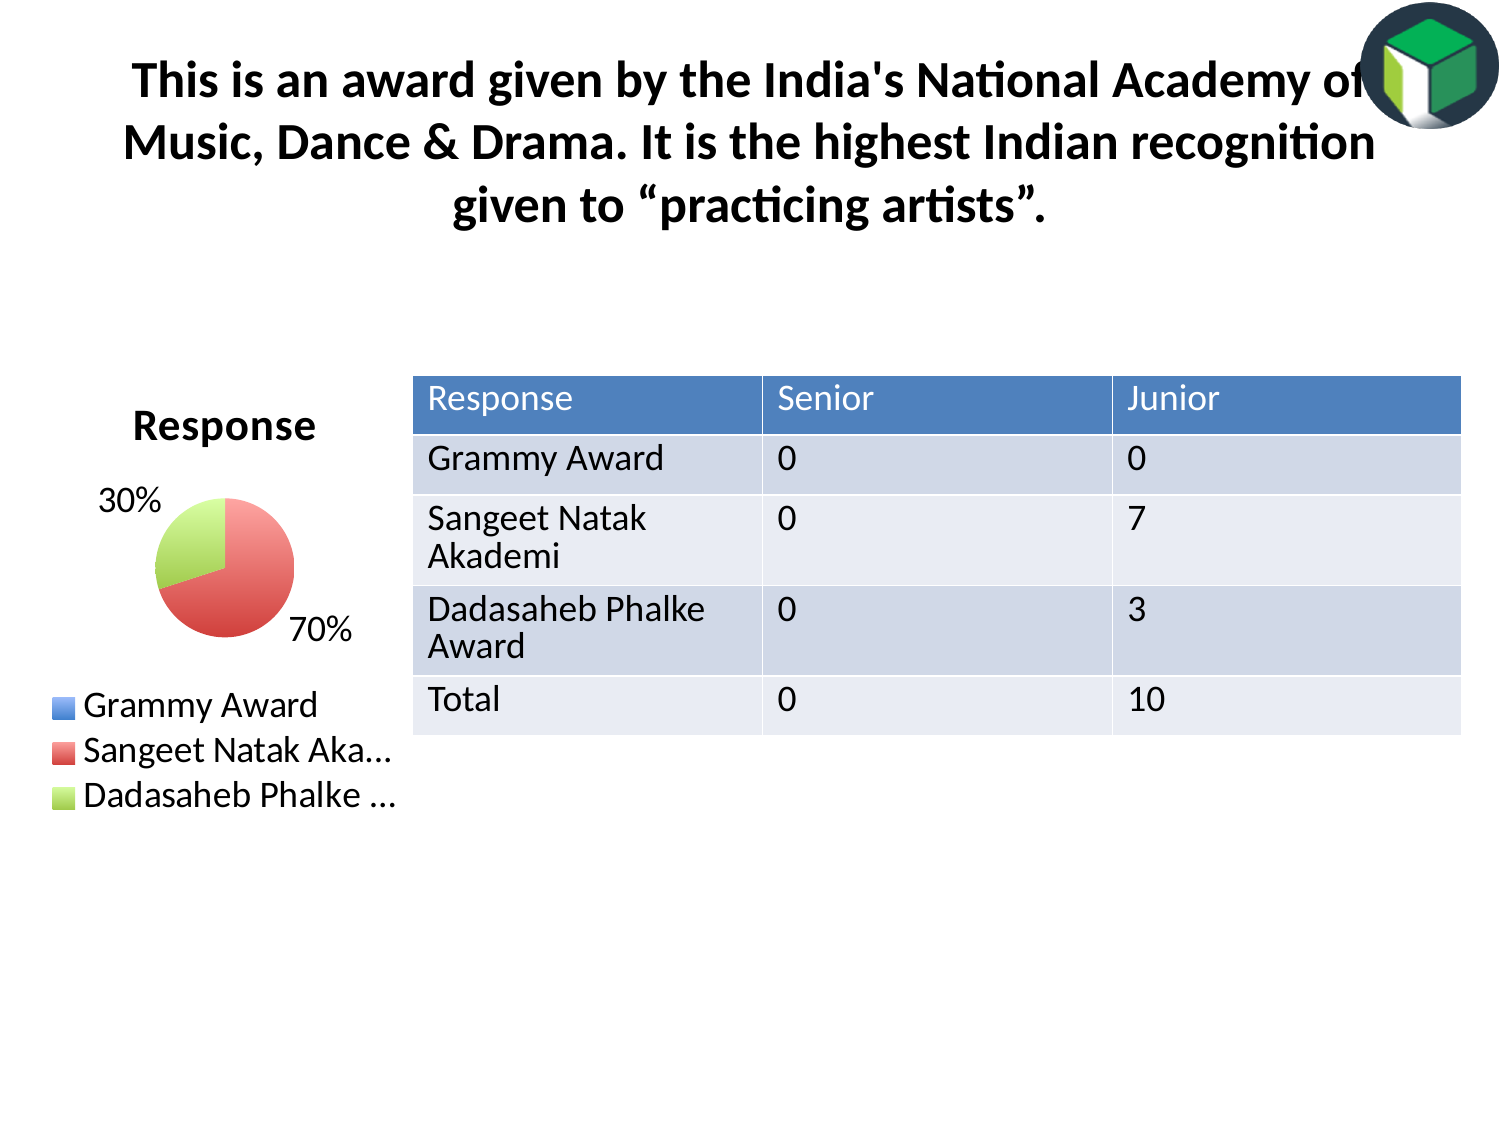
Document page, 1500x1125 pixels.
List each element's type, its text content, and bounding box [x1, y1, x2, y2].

table_cell 0 [763, 586, 1112, 675]
table_cell 0 [1113, 436, 1461, 494]
table_cell 7 [1113, 496, 1461, 585]
table_header Junior [1113, 376, 1461, 434]
table_cell Sangeet Natak Akademi [454, 496, 762, 585]
table_cell 10 [1113, 677, 1461, 735]
table_cell Grammy Award [454, 436, 762, 494]
table_cell 0 [763, 677, 1112, 735]
table_cell 0 [763, 496, 1112, 585]
table_header Senior [763, 376, 1112, 434]
table_cell Total [454, 677, 762, 735]
title This is an award given by the India's National Academy of Music, Dance & Drama. It is the highest Indian recognition given to “practicing artists”. [75, 45, 1425, 233]
chart [0, 374, 451, 826]
table_cell 3 [1113, 586, 1461, 675]
table_cell 0 [763, 436, 1112, 494]
table_cell Dadasaheb Phalke Award [454, 586, 762, 675]
picture [1360, 2, 1499, 130]
table_header Response [452, 376, 762, 434]
